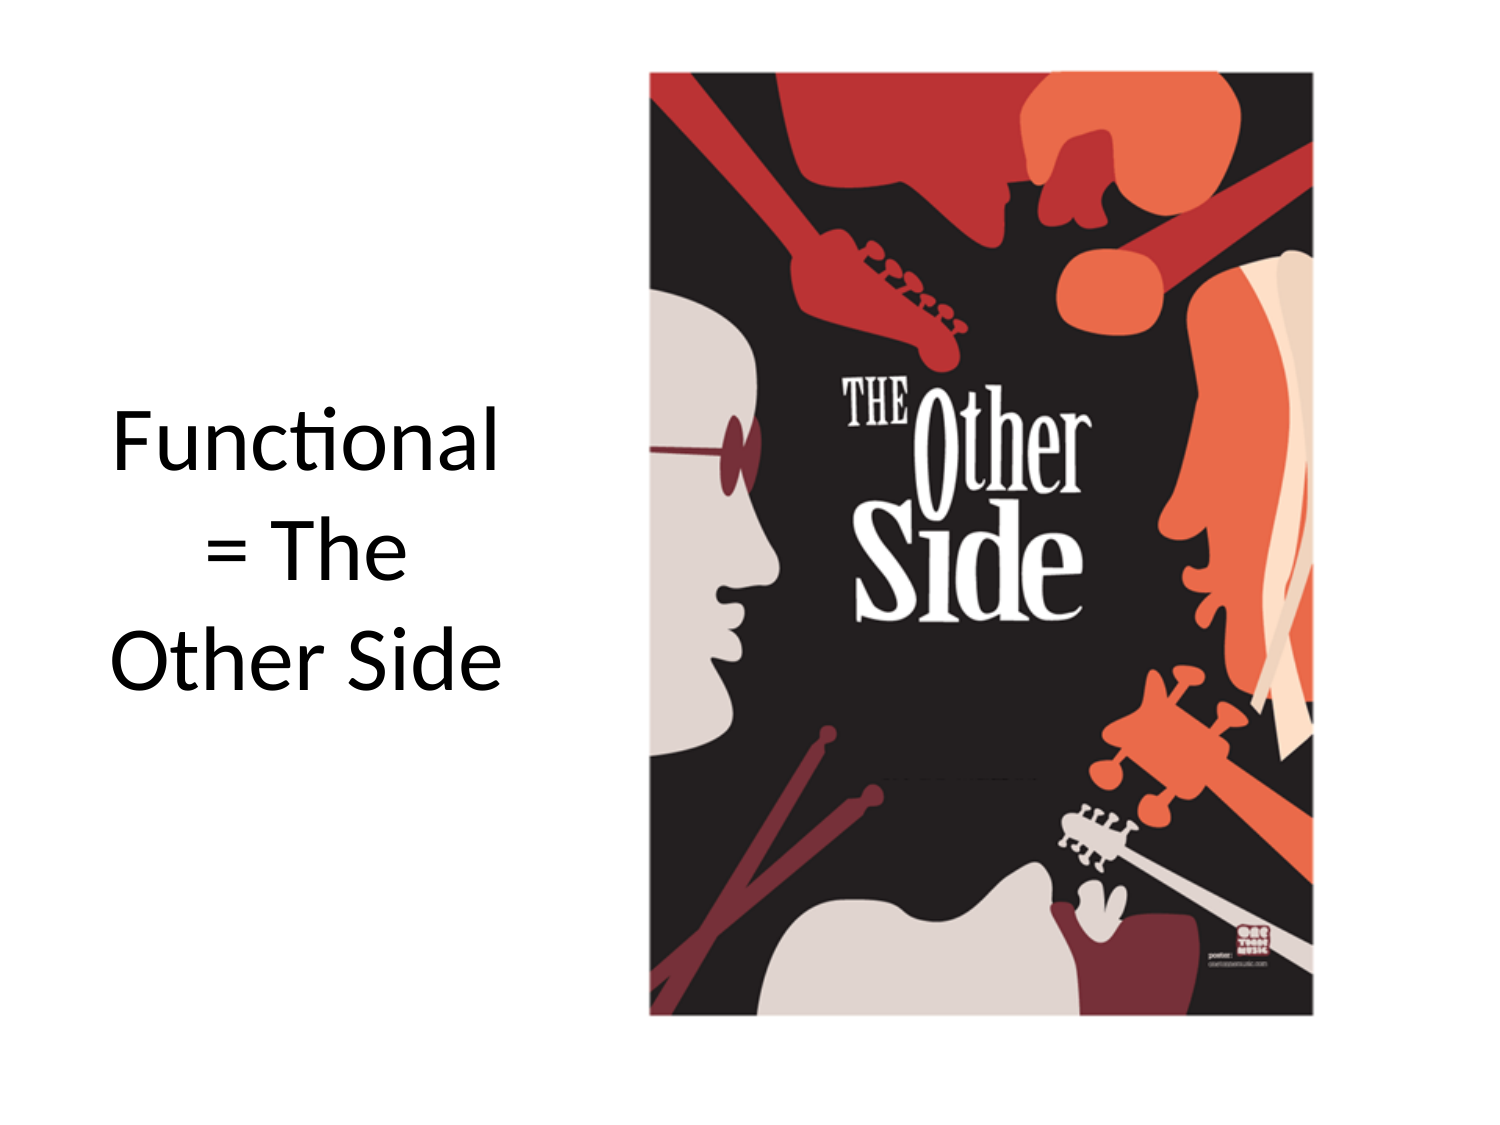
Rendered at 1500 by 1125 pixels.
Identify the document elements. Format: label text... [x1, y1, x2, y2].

title Functional = The Other Side [75, 45, 539, 1043]
picture [632, 58, 1330, 1044]
